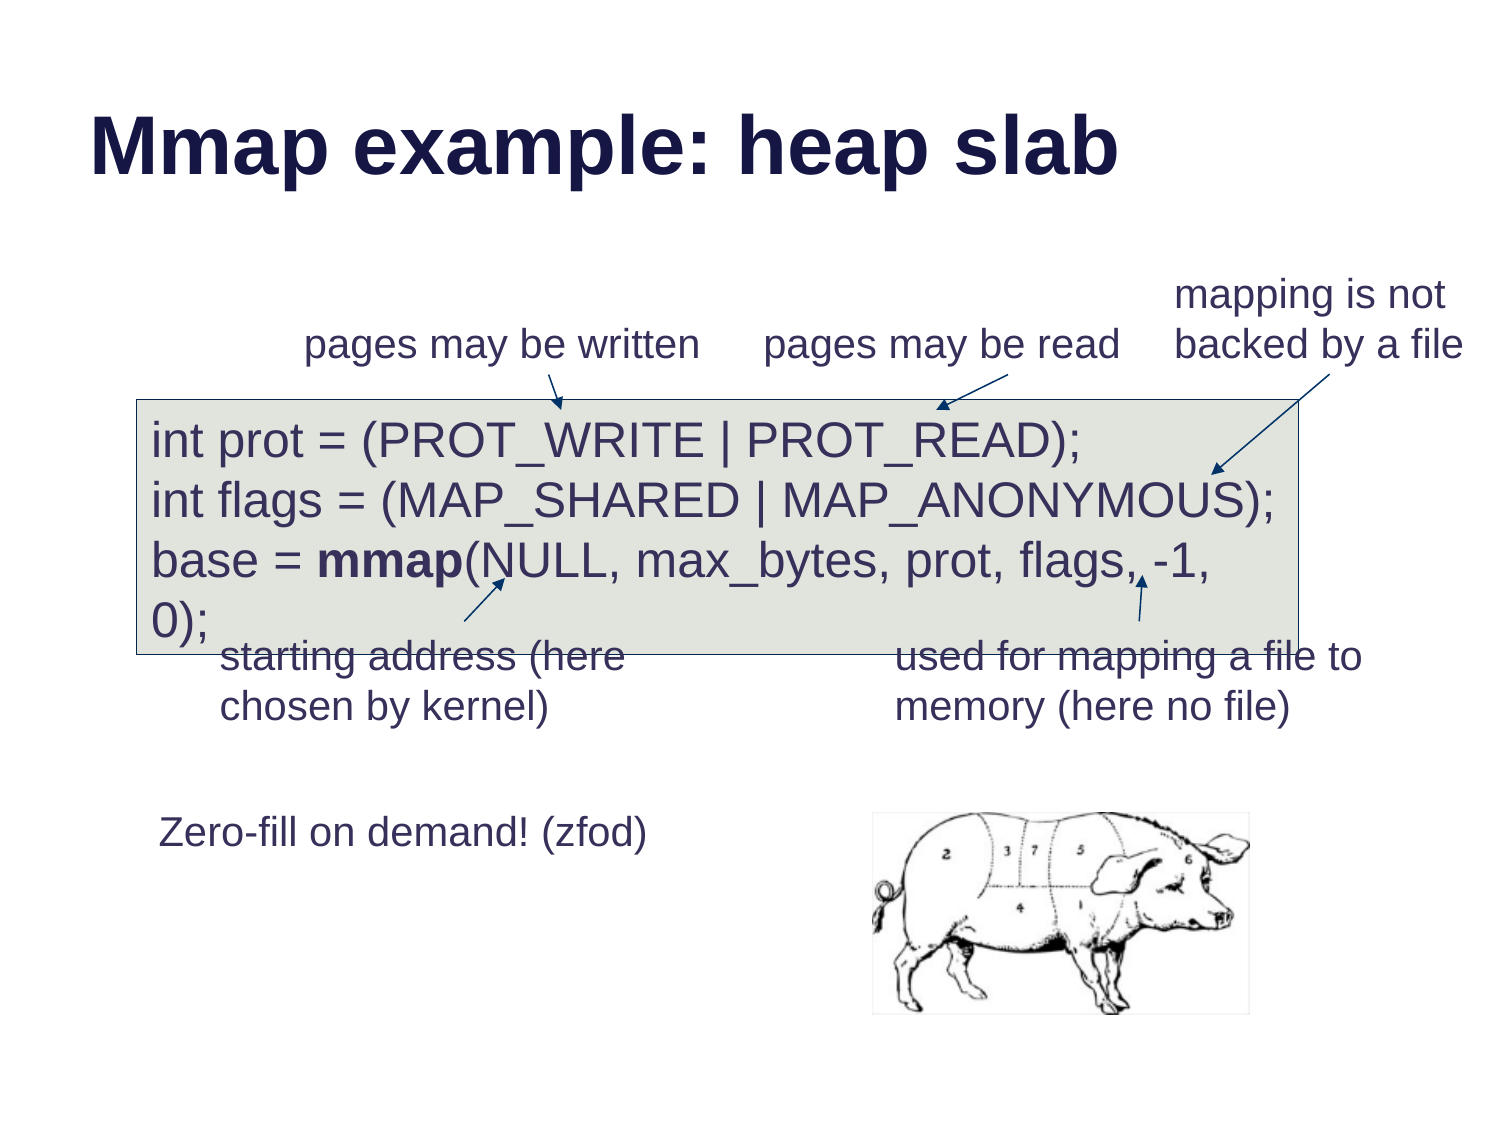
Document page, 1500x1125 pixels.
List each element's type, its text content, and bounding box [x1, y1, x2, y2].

text_box starting address (here chosen by kernel) [204, 621, 724, 737]
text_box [464, 577, 506, 622]
text_box mapping is not backed by a file [1159, 259, 1500, 375]
text_box pages may be read [748, 309, 1159, 375]
picture [872, 812, 1251, 1015]
text_box int prot = (PROT_WRITE | PROT_READ); int flags = (MAP_SHARED | MAP_ANONYMOUS); base = mmap(NULL, max_bytes, prot, flags, -1, 0); [136, 399, 1299, 655]
text_box Zero-fill on demand! (zfod) [143, 797, 664, 863]
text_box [548, 375, 562, 411]
text_box used for mapping a file to memory (here no file) [879, 621, 1399, 736]
title Mmap example: heap slab [75, 0, 1425, 200]
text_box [1139, 574, 1143, 622]
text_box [1210, 375, 1330, 476]
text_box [935, 375, 1009, 411]
text_box pages may be written [289, 309, 748, 375]
